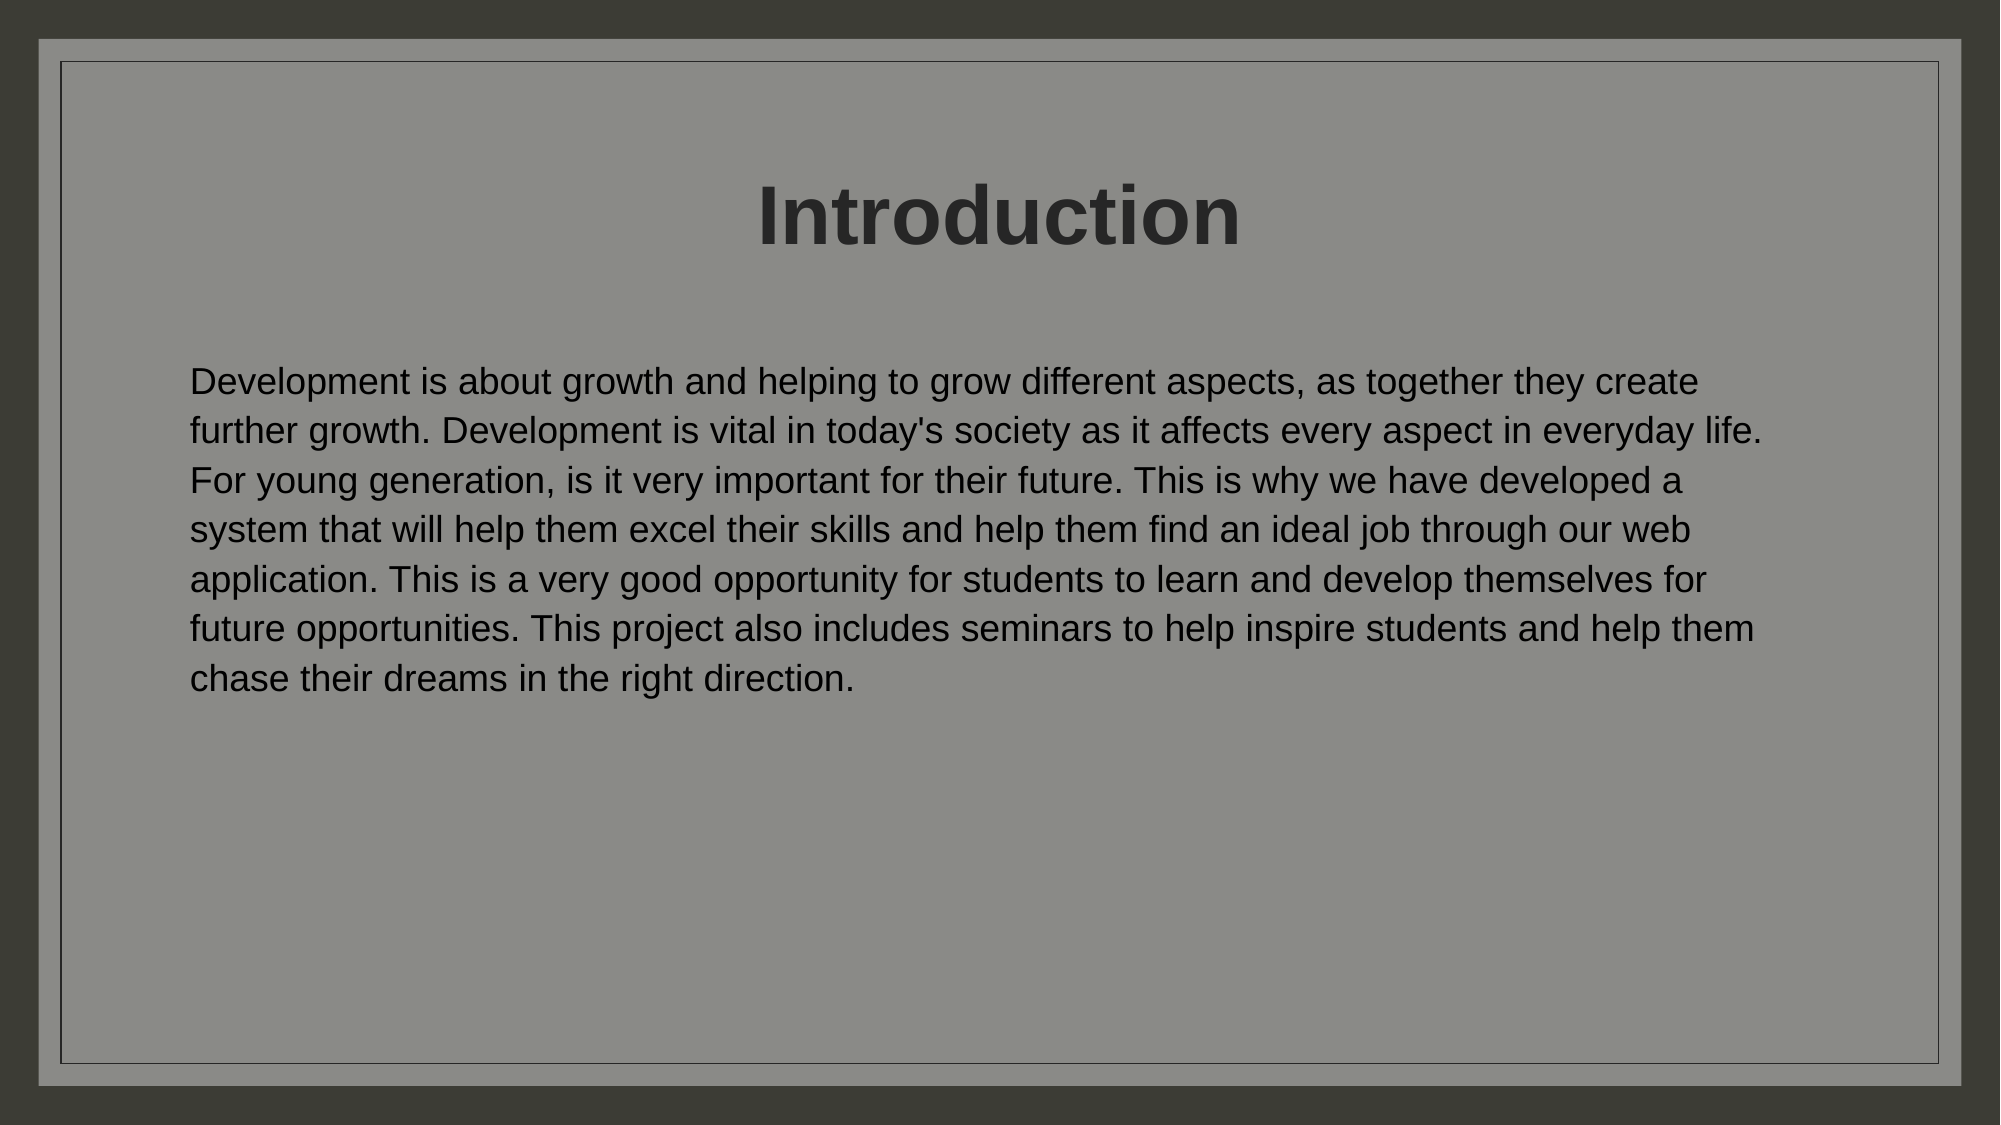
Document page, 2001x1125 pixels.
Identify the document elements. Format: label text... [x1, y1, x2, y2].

list Development is about growth and helping to grow different aspects, as together they create further growth. Development is vital in today's society as it affects every aspect in everyday life. For young generation, is it very important for their future. This is why we have developed a system that will help them excel their skills and help them find an ideal job through our web application. This is a very good opportunity for students to learn and develop themselves for future opportunities. This project also includes seminars to help inspire students and help them chase their dreams in the right direction. [174, 345, 1825, 977]
title Introduction [174, 105, 1825, 331]
